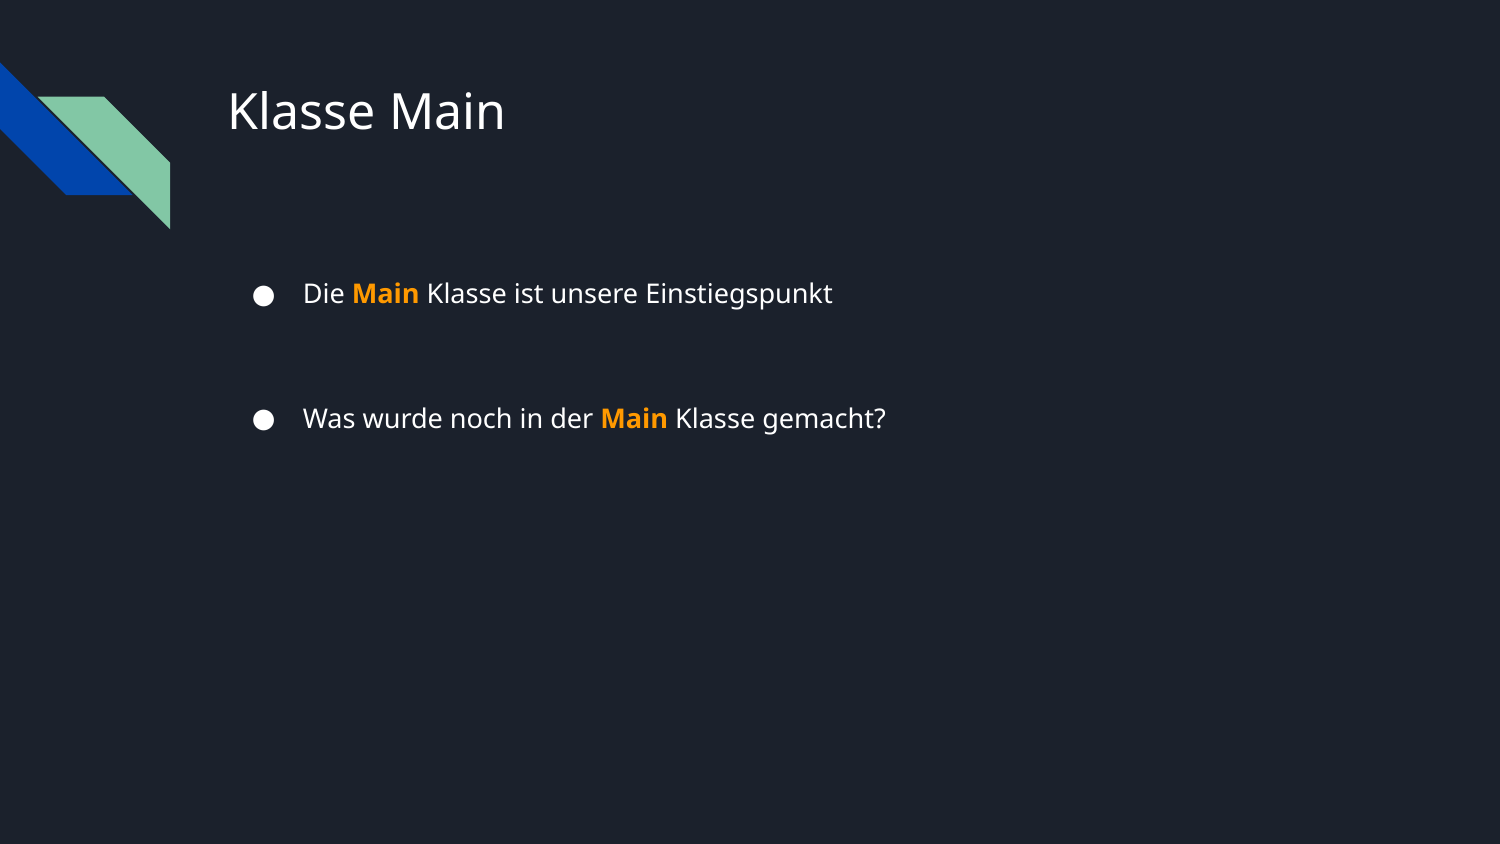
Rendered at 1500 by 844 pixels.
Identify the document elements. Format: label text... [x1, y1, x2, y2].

title Klasse Main [212, 64, 1368, 215]
list Die Main Klasse ist unsere Einstiegspunkt Was wurde noch in der Main Klasse gemacht? [212, 257, 1368, 735]
